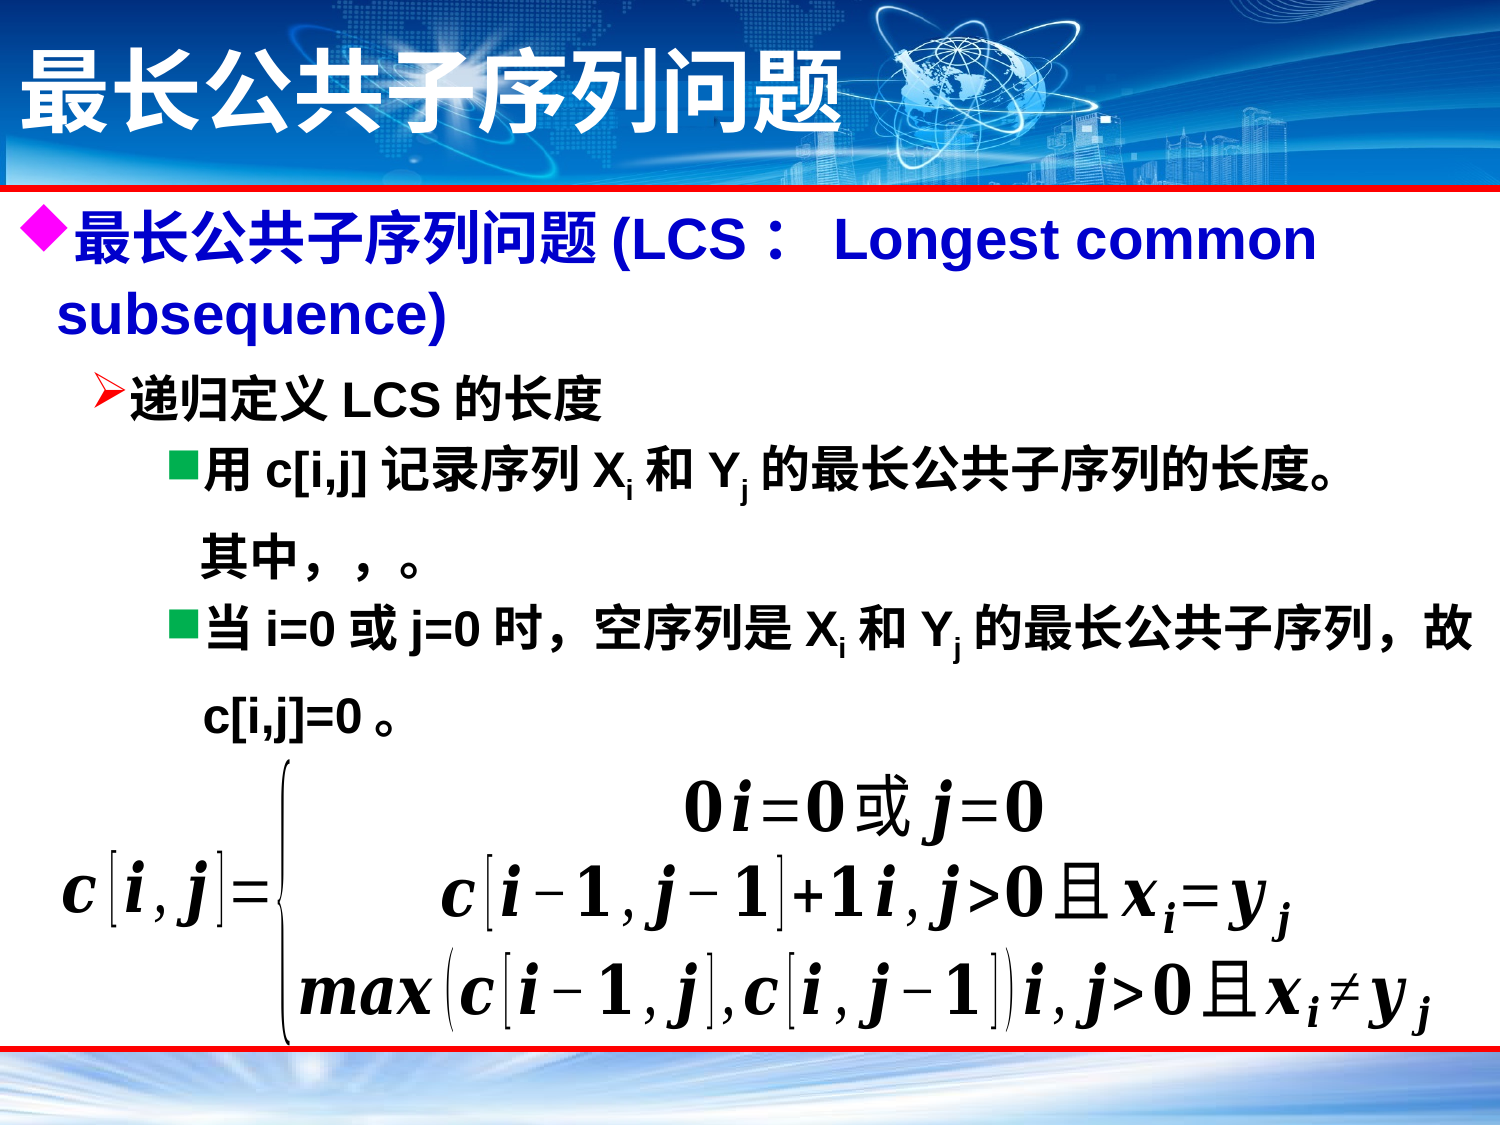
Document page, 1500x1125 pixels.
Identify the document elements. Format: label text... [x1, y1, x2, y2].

picture [0, 1052, 1500, 1125]
title 最长公共子序列问题 [3, 2, 1500, 189]
picture [0, 0, 1500, 185]
